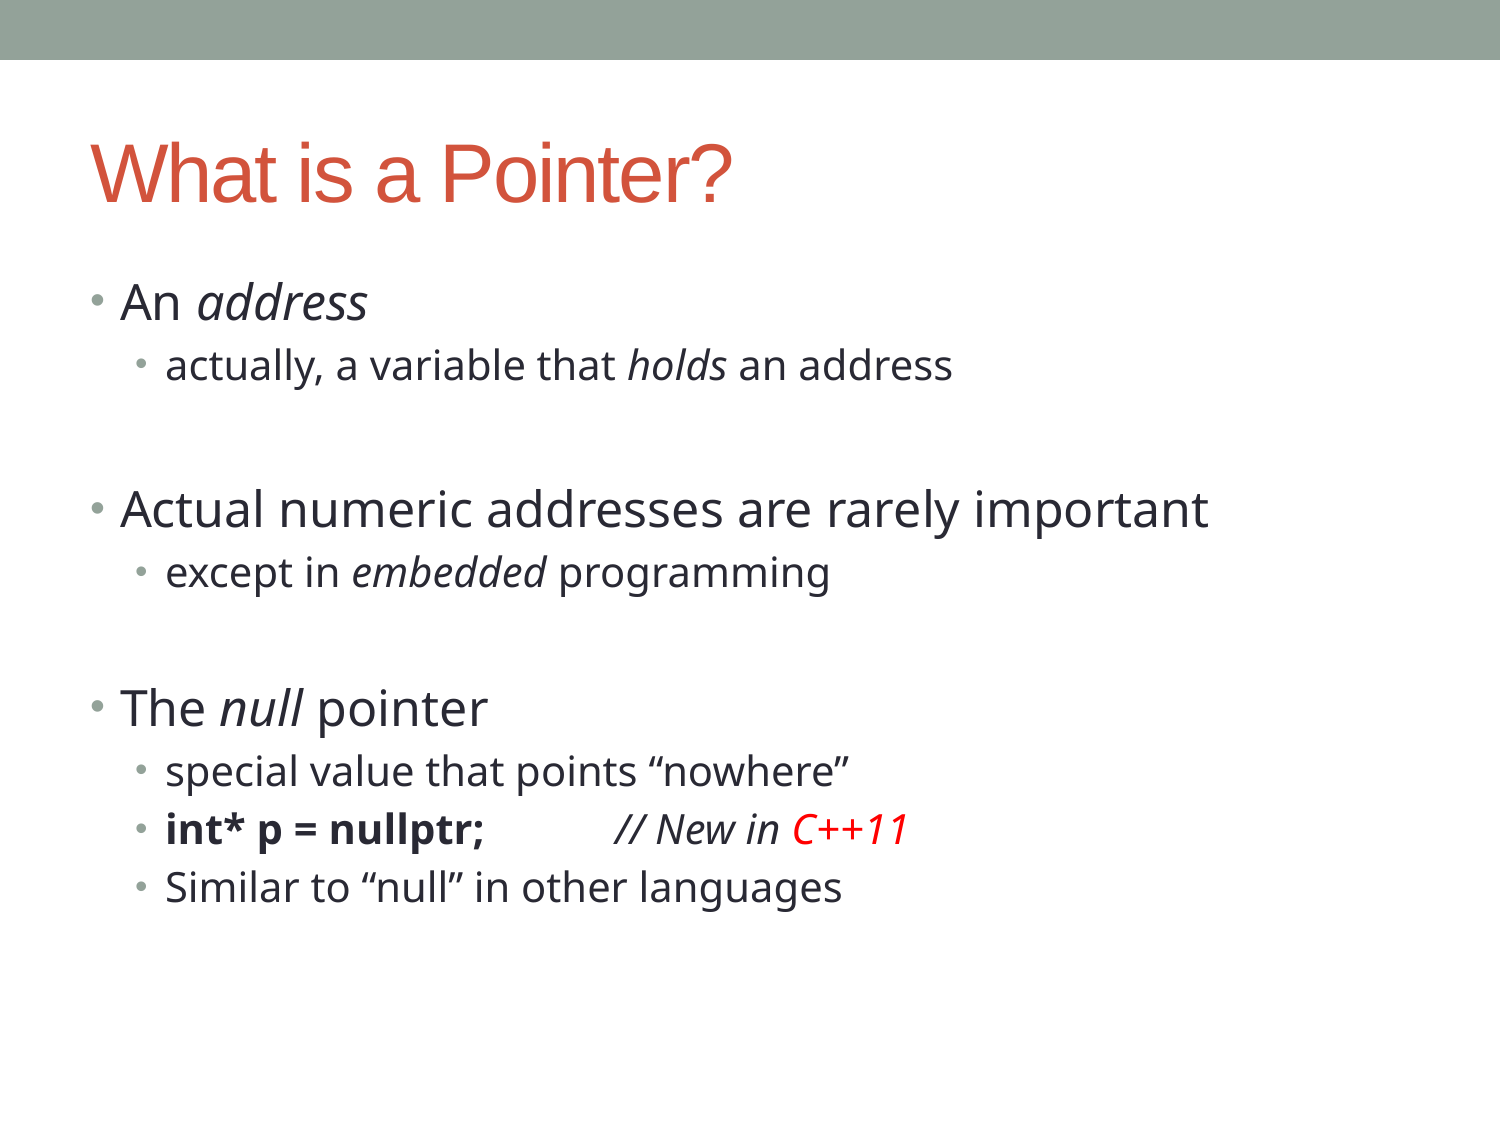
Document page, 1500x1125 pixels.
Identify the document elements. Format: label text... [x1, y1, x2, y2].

title What is a Pointer? [75, 87, 1425, 250]
list An address actually, a variable that holds an address Actual numeric addresses are rarely important except in embedded programming The null pointer special value that points “nowhere” int* p = nullptr; // New in C++11 Similar to “null” in other languages [75, 262, 1425, 1063]
